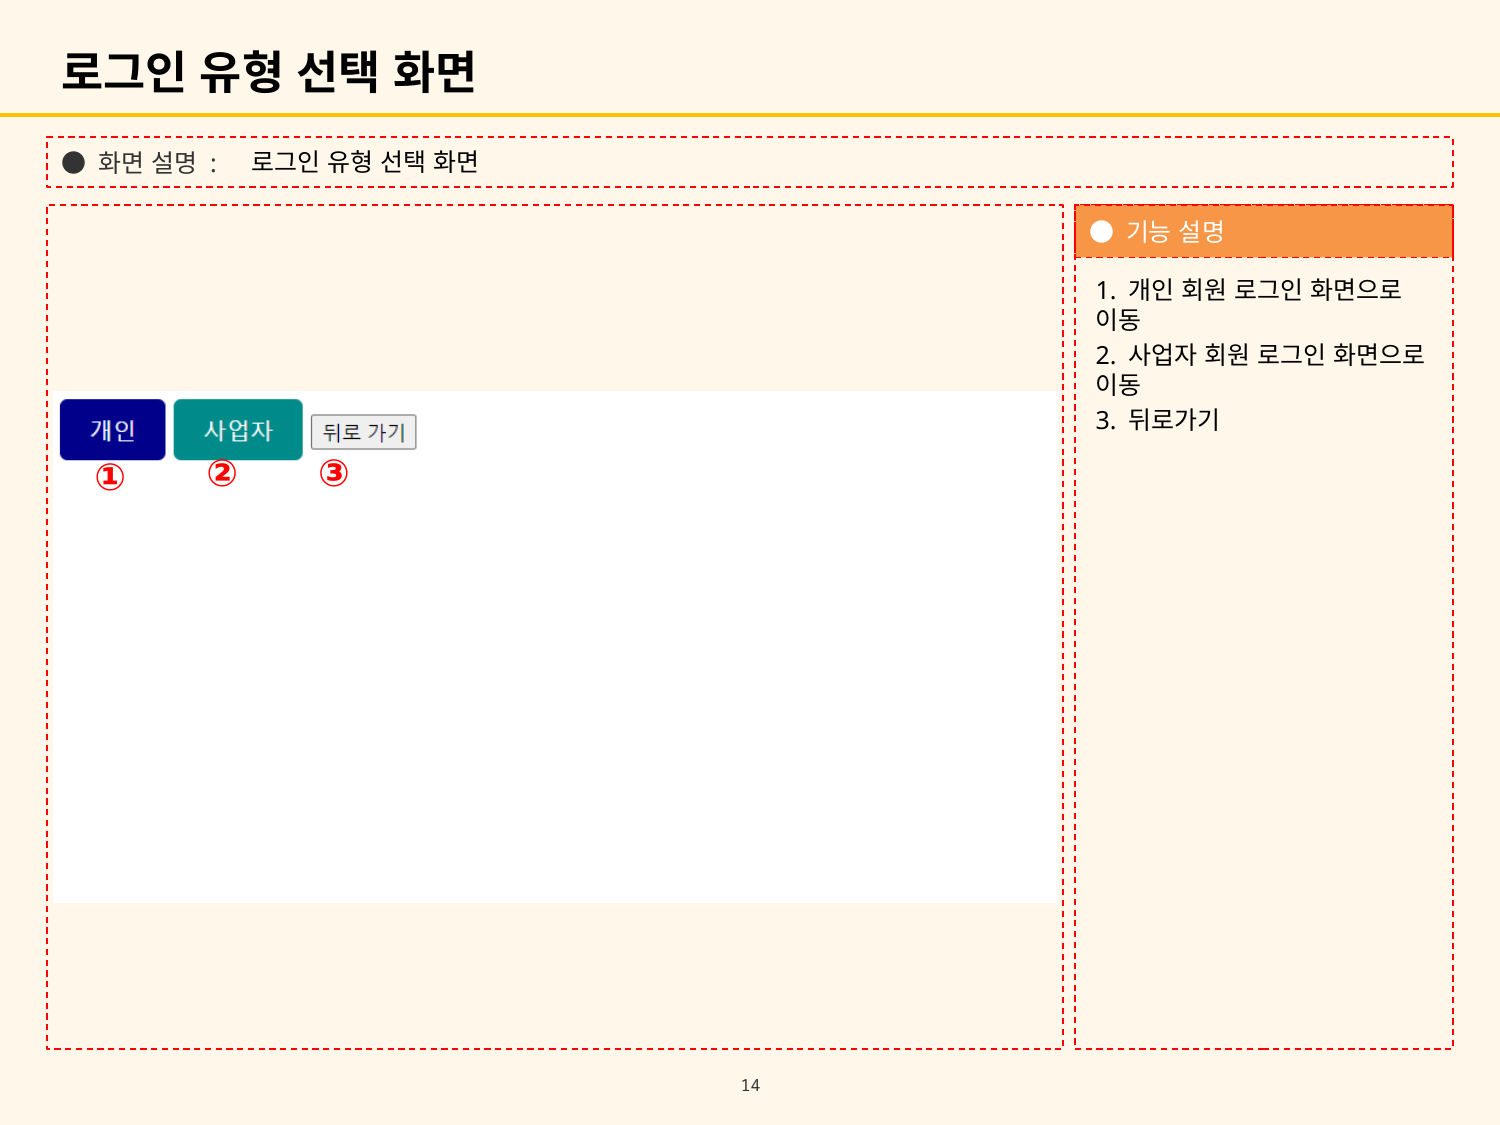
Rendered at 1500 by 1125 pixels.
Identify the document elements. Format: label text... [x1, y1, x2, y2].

title 로그인 유형 선택 화면 [46, 36, 1397, 105]
picture [0, 113, 1500, 117]
list 로그인 유형 선택 화면 [236, 138, 1445, 186]
list 1. 개인 회원 로그인 화면으로 이동 2. 사업자 회원 로그인 화면으로 이동 3. 뒤로가기 [1080, 267, 1447, 1047]
picture [52, 390, 1058, 903]
